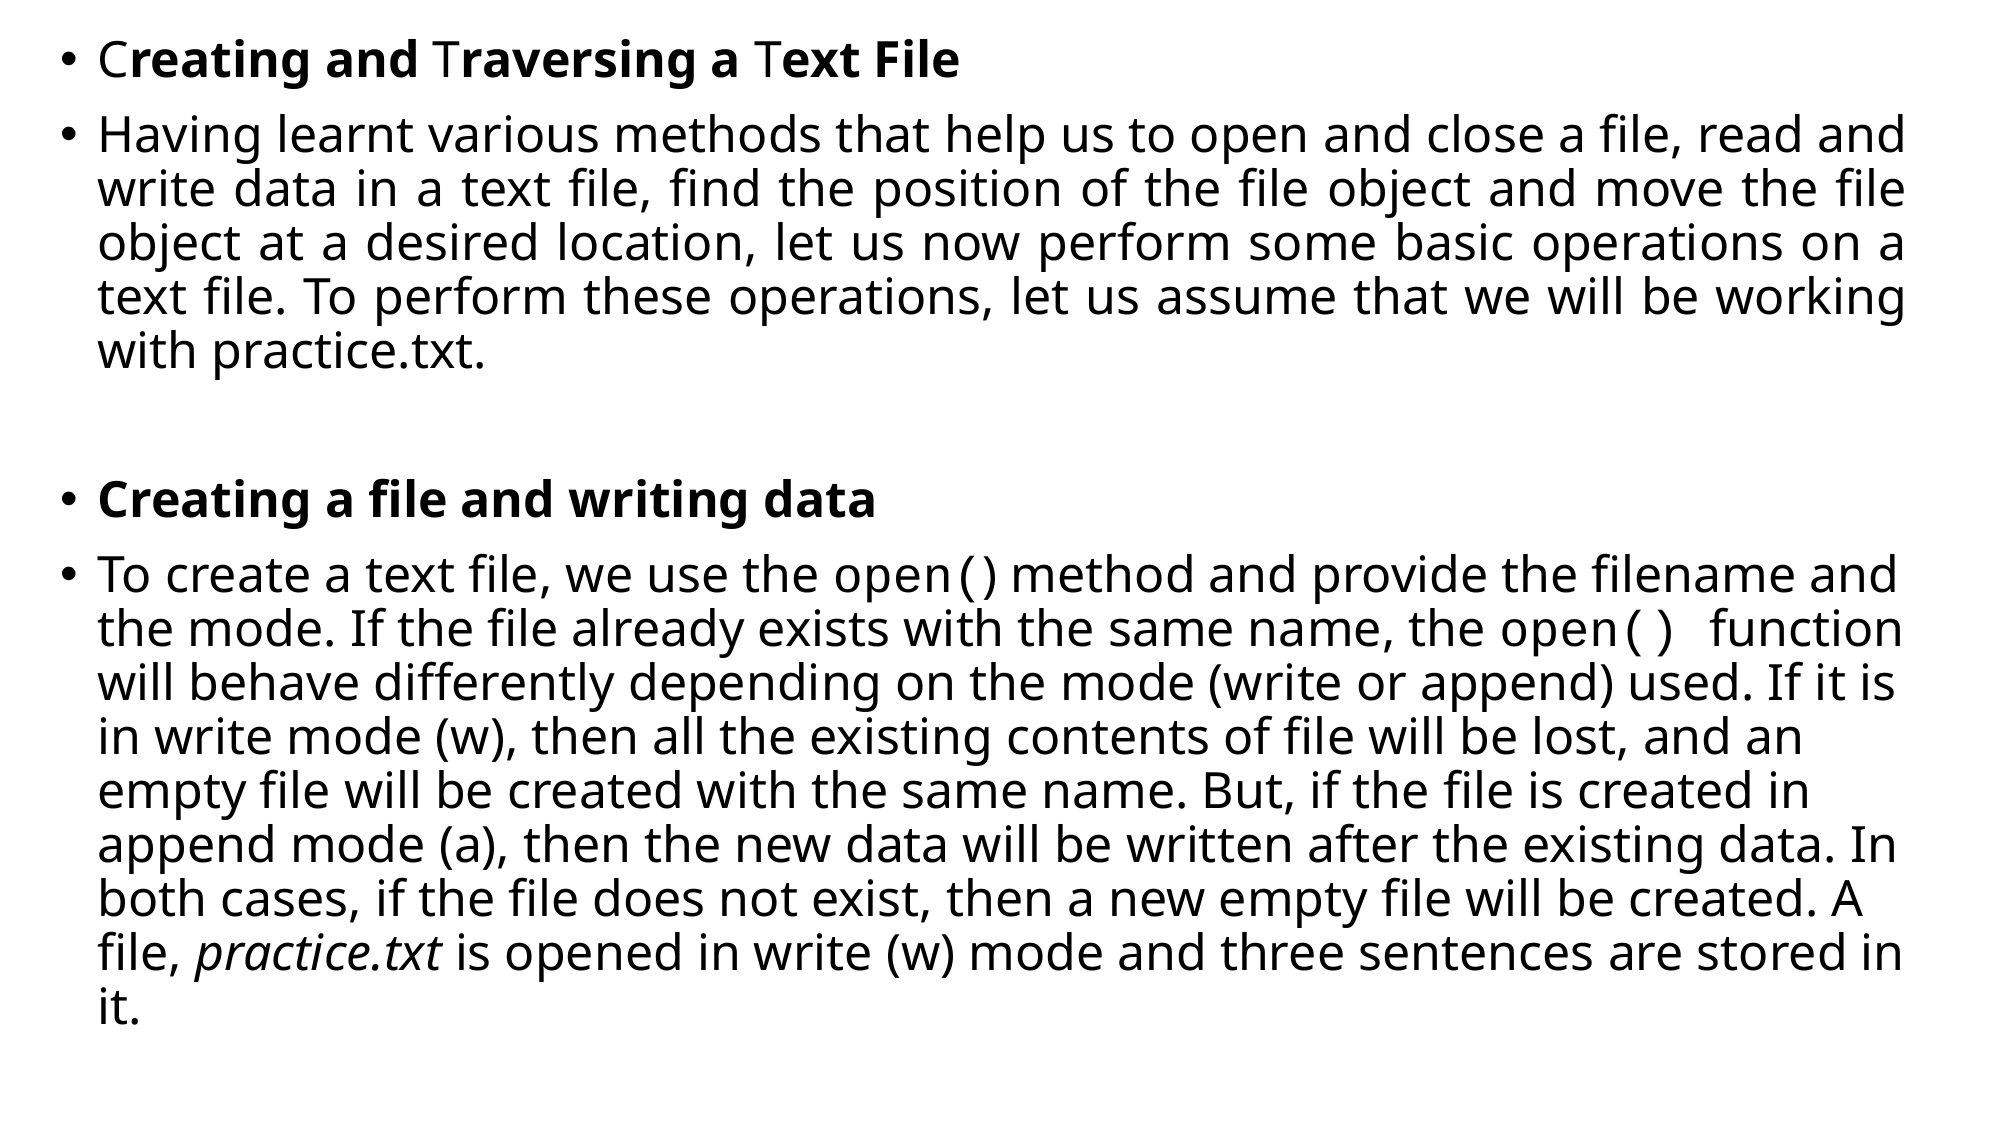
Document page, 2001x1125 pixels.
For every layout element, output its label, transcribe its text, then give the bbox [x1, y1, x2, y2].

list Creating and Traversing a Text File Having learnt various methods that help us to open and close a file, read and write data in a text file, find the position of the file object and move the file object at a desired location, let us now perform some basic operations on a text file. To perform these operations, let us assume that we will be working with practice.txt. Creating a file and writing data To create a text file, we use the open() method and provide the filename and the mode. If the file already exists with the same name, the open() function will behave differently depending on the mode (write or append) used. If it is in write mode (w), then all the existing contents of file will be lost, and an empty file will be created with the same name. But, if the file is created in append mode (a), then the new data will be written after the existing data. In both cases, if the file does not exist, then a new empty file will be created. A file, practice.txt is opened in write (w) mode and three sentences are stored in it. [45, 26, 1924, 1089]
